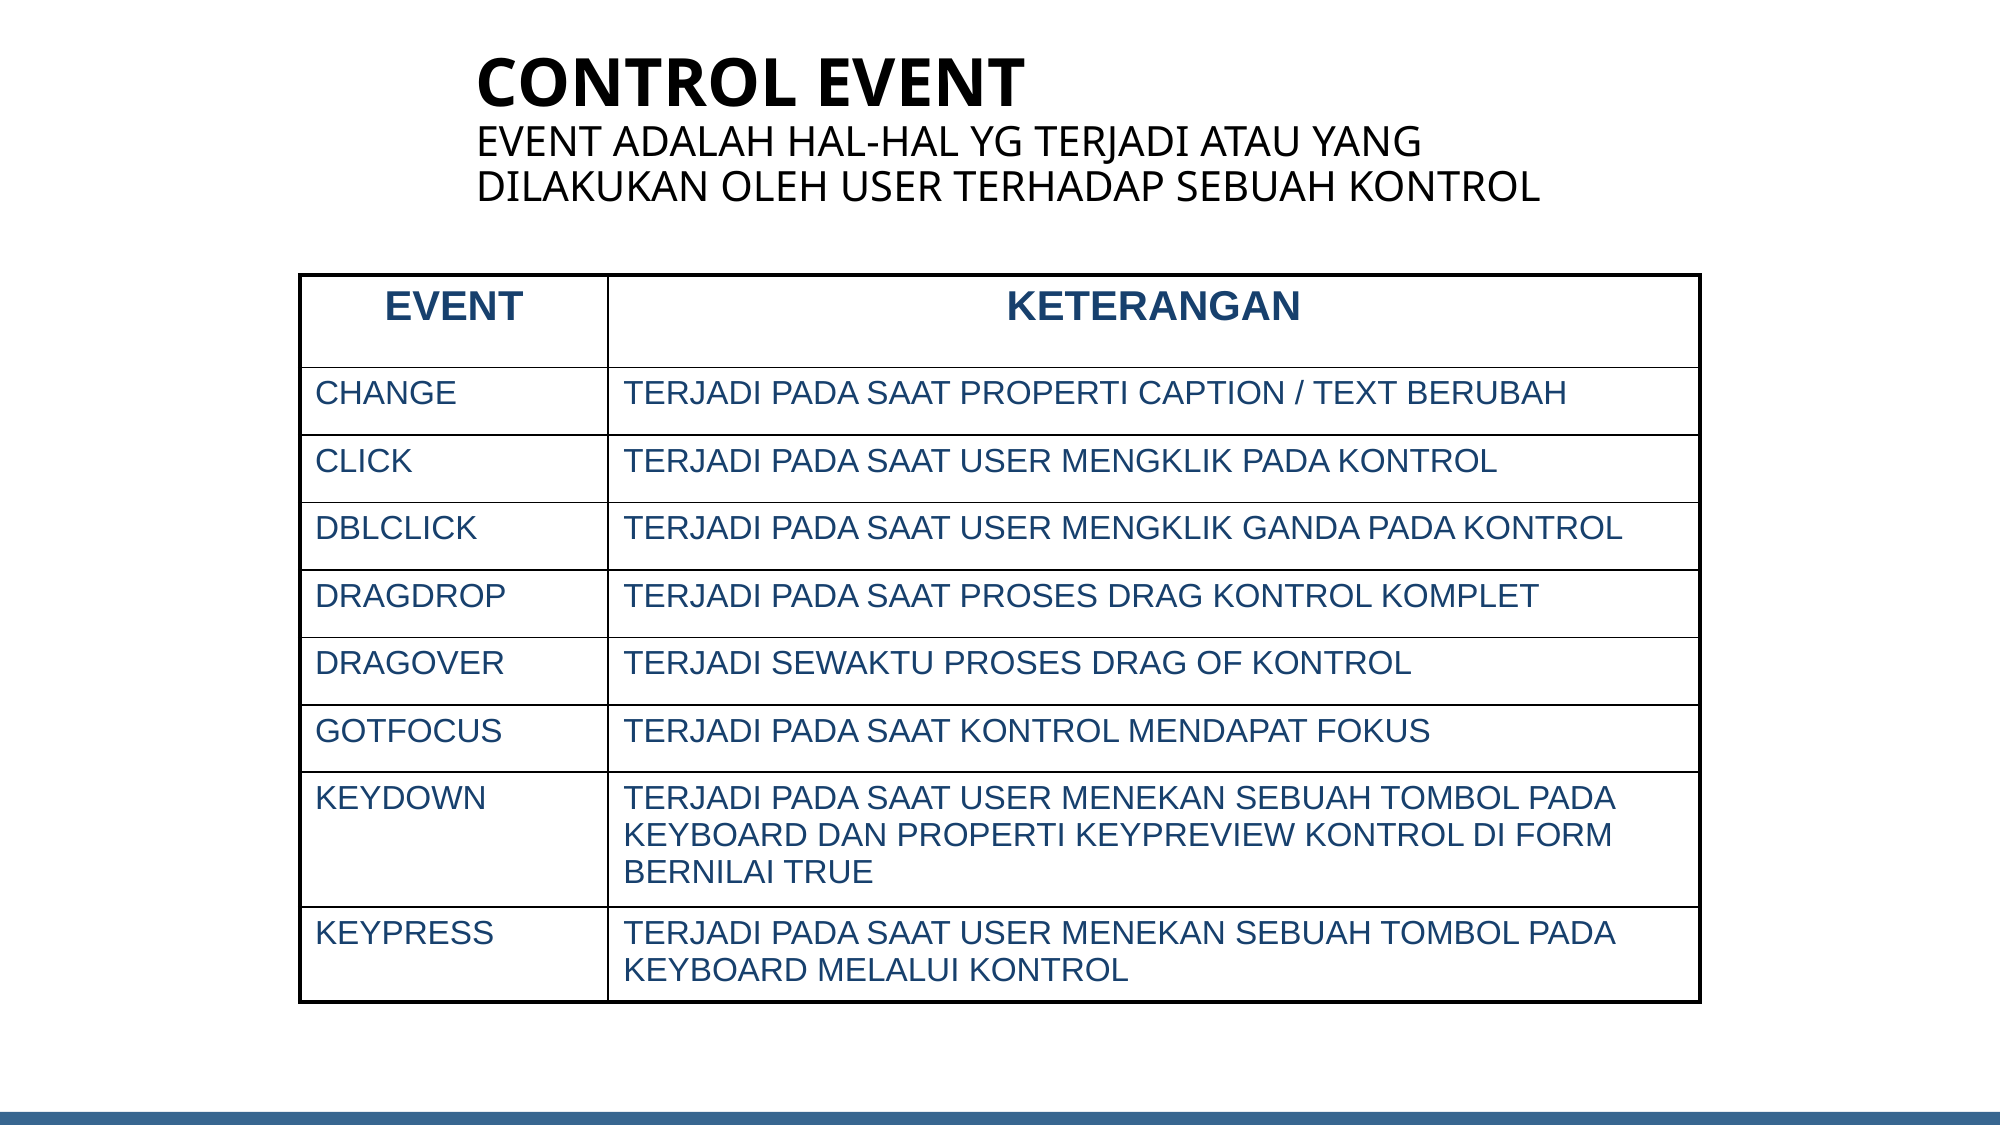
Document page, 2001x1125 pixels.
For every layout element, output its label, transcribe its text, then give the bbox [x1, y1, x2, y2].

title CONTROL EVENT EVENT ADALAH HAL-HAL YG TERJADI ATAU YANG DILAKUKAN OLEH USER TERHADAP SEBUAH KONTROL [460, 23, 1680, 236]
table_header EVENT [302, 277, 607, 367]
table_cell TERJADI PADA SAAT PROPERTI CAPTION / TEXT BERUBAH [609, 368, 1698, 434]
table_cell TERJADI PADA SAAT KONTROL MENDAPAT FOKUS [609, 706, 1698, 771]
table_cell CLICK [302, 436, 607, 502]
table_cell CHANGE [302, 368, 607, 434]
table_cell DRAGDROP [302, 571, 607, 637]
table_cell DBLCLICK [302, 503, 607, 569]
table_cell KEYPRESS [302, 908, 607, 1000]
table_cell TERJADI PADA SAAT USER MENEKAN SEBUAH TOMBOL PADA KEYBOARD DAN PROPERTI KEYPREVIEW KONTROL DI FORM BERNILAI TRUE [609, 773, 1698, 906]
table_cell TERJADI SEWAKTU PROSES DRAG OF KONTROL [609, 638, 1698, 704]
table_cell TERJADI PADA SAAT USER MENGKLIK GANDA PADA KONTROL [609, 503, 1698, 569]
table_cell DRAGOVER [302, 638, 607, 704]
table_cell KEYDOWN [302, 773, 607, 906]
table_cell TERJADI PADA SAAT USER MENEKAN SEBUAH TOMBOL PADA KEYBOARD MELALUI KONTROL [609, 908, 1698, 1000]
table_header KETERANGAN [609, 277, 1698, 367]
table_cell TERJADI PADA SAAT USER MENGKLIK PADA KONTROL [609, 436, 1698, 502]
table_cell GOTFOCUS [302, 706, 607, 771]
table_cell TERJADI PADA SAAT PROSES DRAG KONTROL KOMPLET [609, 571, 1698, 637]
